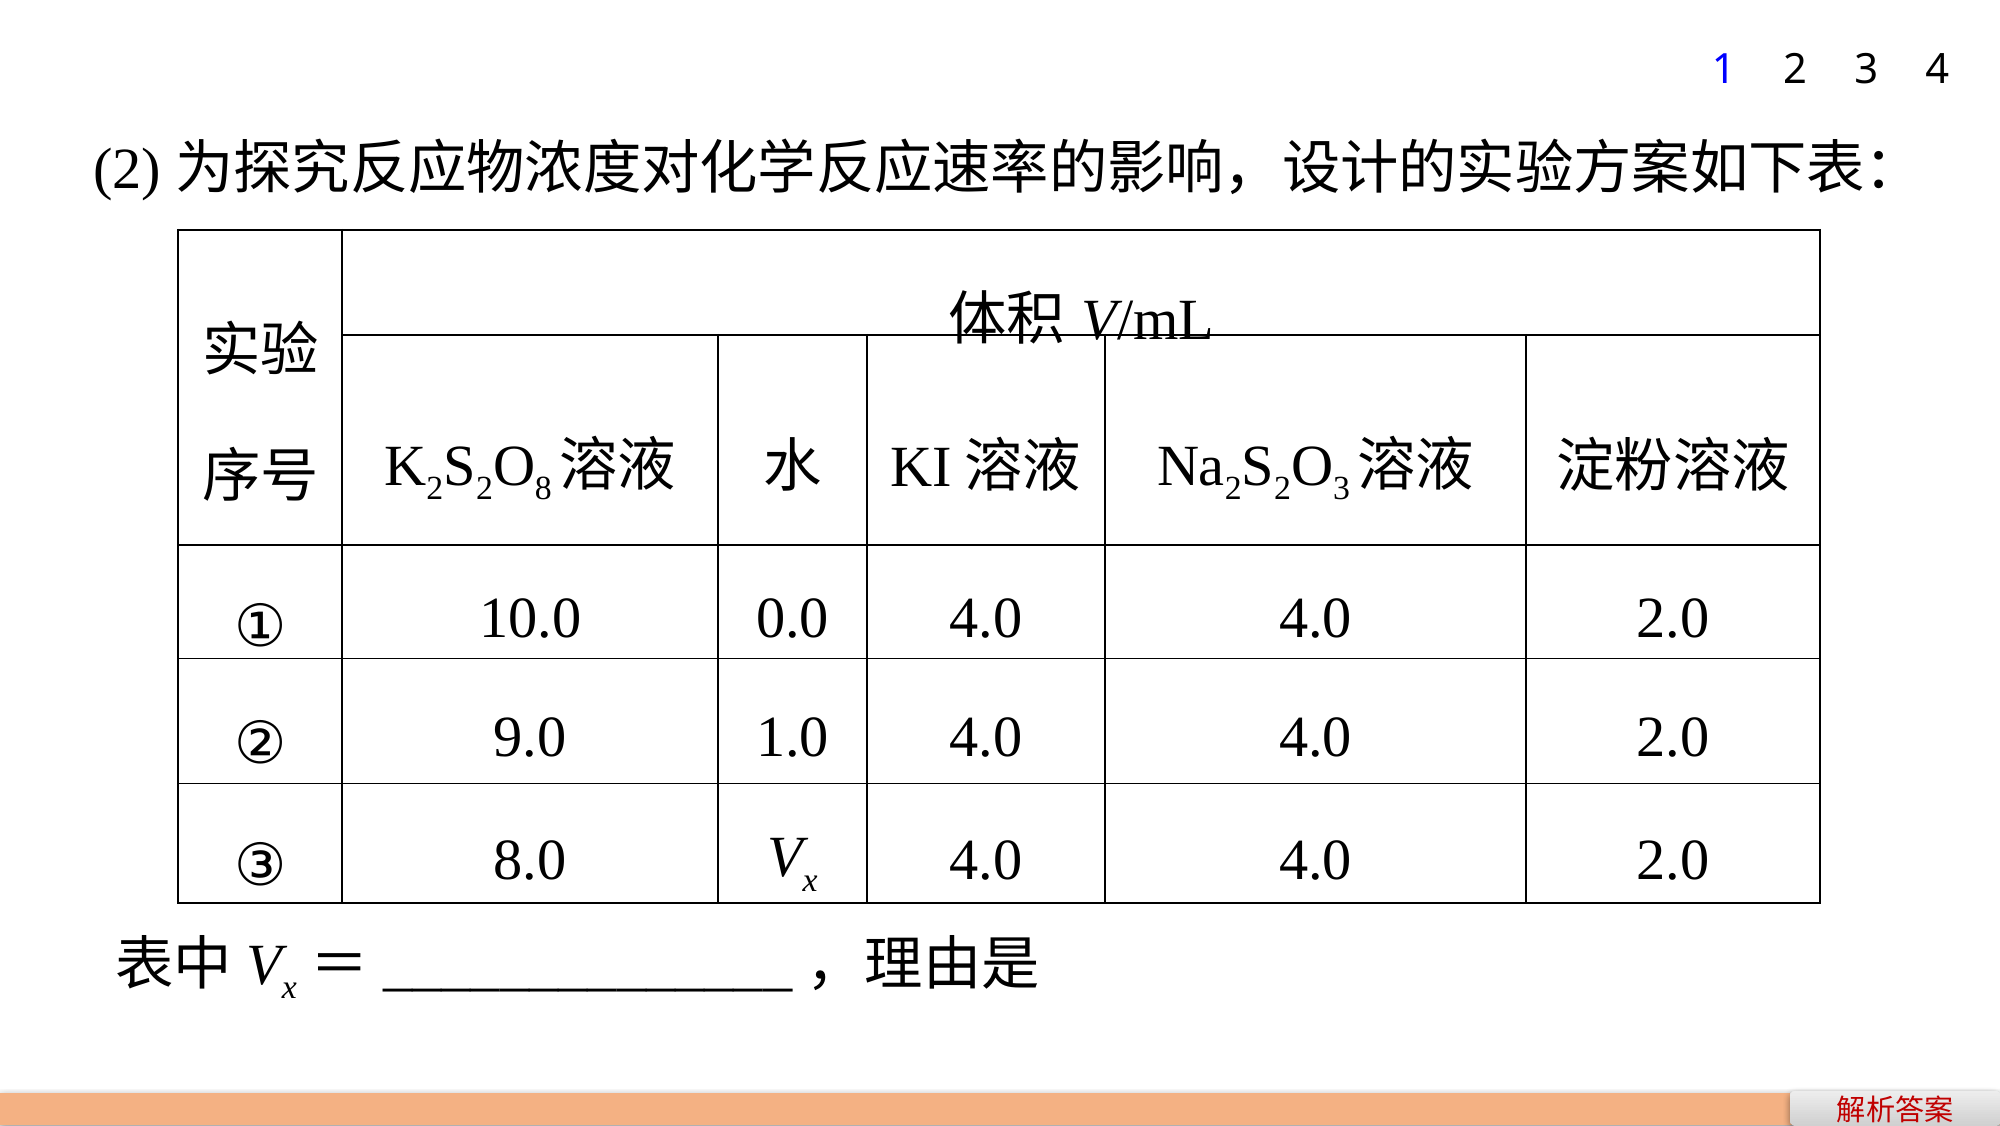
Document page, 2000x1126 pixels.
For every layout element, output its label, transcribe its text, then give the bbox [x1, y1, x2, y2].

table_cell 2.0 [1527, 546, 1819, 658]
table_cell Na2S2O3溶液 [1106, 336, 1525, 544]
table_cell 淀粉溶液 [1527, 336, 1819, 544]
text_box 表中Vx＝______________，理由是_____________________________ _______________________________________________。 [101, 878, 1880, 1091]
table_header 体积V/mL [343, 231, 1819, 334]
table_header 实验 序号 [179, 231, 341, 544]
table_cell 水 [719, 336, 866, 544]
text_box 2 [1767, 19, 1828, 114]
table_cell 4.0 [1106, 659, 1525, 783]
table_cell 2.0 [1527, 784, 1819, 878]
table_cell ① [179, 546, 341, 658]
table_cell 4.0 [868, 546, 1104, 658]
table_cell K2S2O8溶液 [343, 336, 717, 544]
table_cell 10.0 [343, 546, 717, 658]
text_box (2)为探究反应物浓度对化学反应速率的影响，设计的实验方案如下表： [78, 87, 1882, 208]
table_cell 4.0 [868, 659, 1104, 783]
table_cell 4.0 [868, 784, 1104, 878]
table_cell 4.0 [1106, 546, 1525, 658]
text_box 解析答案 [1788, 1089, 2000, 1126]
table_cell 9.0 [343, 659, 717, 783]
text_box [0, 1092, 1787, 1126]
table_cell 2.0 [1527, 659, 1819, 783]
text_box 3 [1839, 19, 1899, 114]
table_cell ③ [179, 784, 341, 878]
text_box 1 [1696, 19, 1756, 114]
table_cell Vx [719, 784, 866, 878]
text_box 4 [1910, 19, 1970, 114]
table_cell ② [179, 659, 341, 783]
table_cell 8.0 [343, 784, 717, 878]
table_cell 1.0 [719, 659, 866, 783]
table_cell 4.0 [1106, 784, 1525, 878]
table_cell 0.0 [719, 546, 866, 658]
table_cell KI溶液 [868, 336, 1104, 544]
